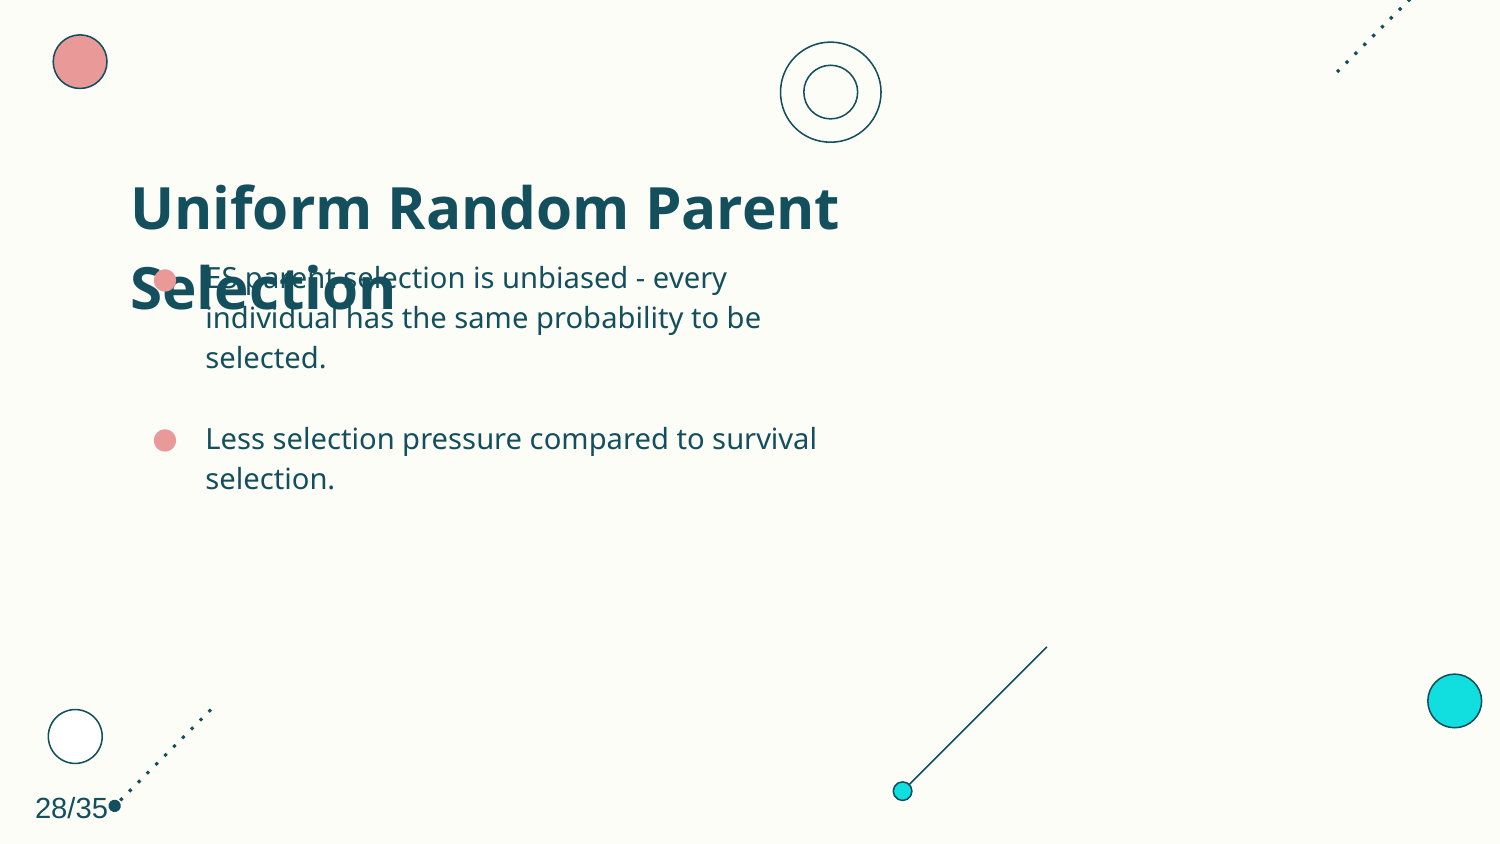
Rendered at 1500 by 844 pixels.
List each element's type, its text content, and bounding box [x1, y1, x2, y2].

text_box 28/35 [20, 781, 124, 832]
list ES parent selection is unbiased - every individual has the same probability to be selected. Less selection pressure compared to survival selection. [115, 239, 846, 572]
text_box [893, 646, 1048, 801]
title Uniform Random Parent Selection [115, 145, 1038, 240]
